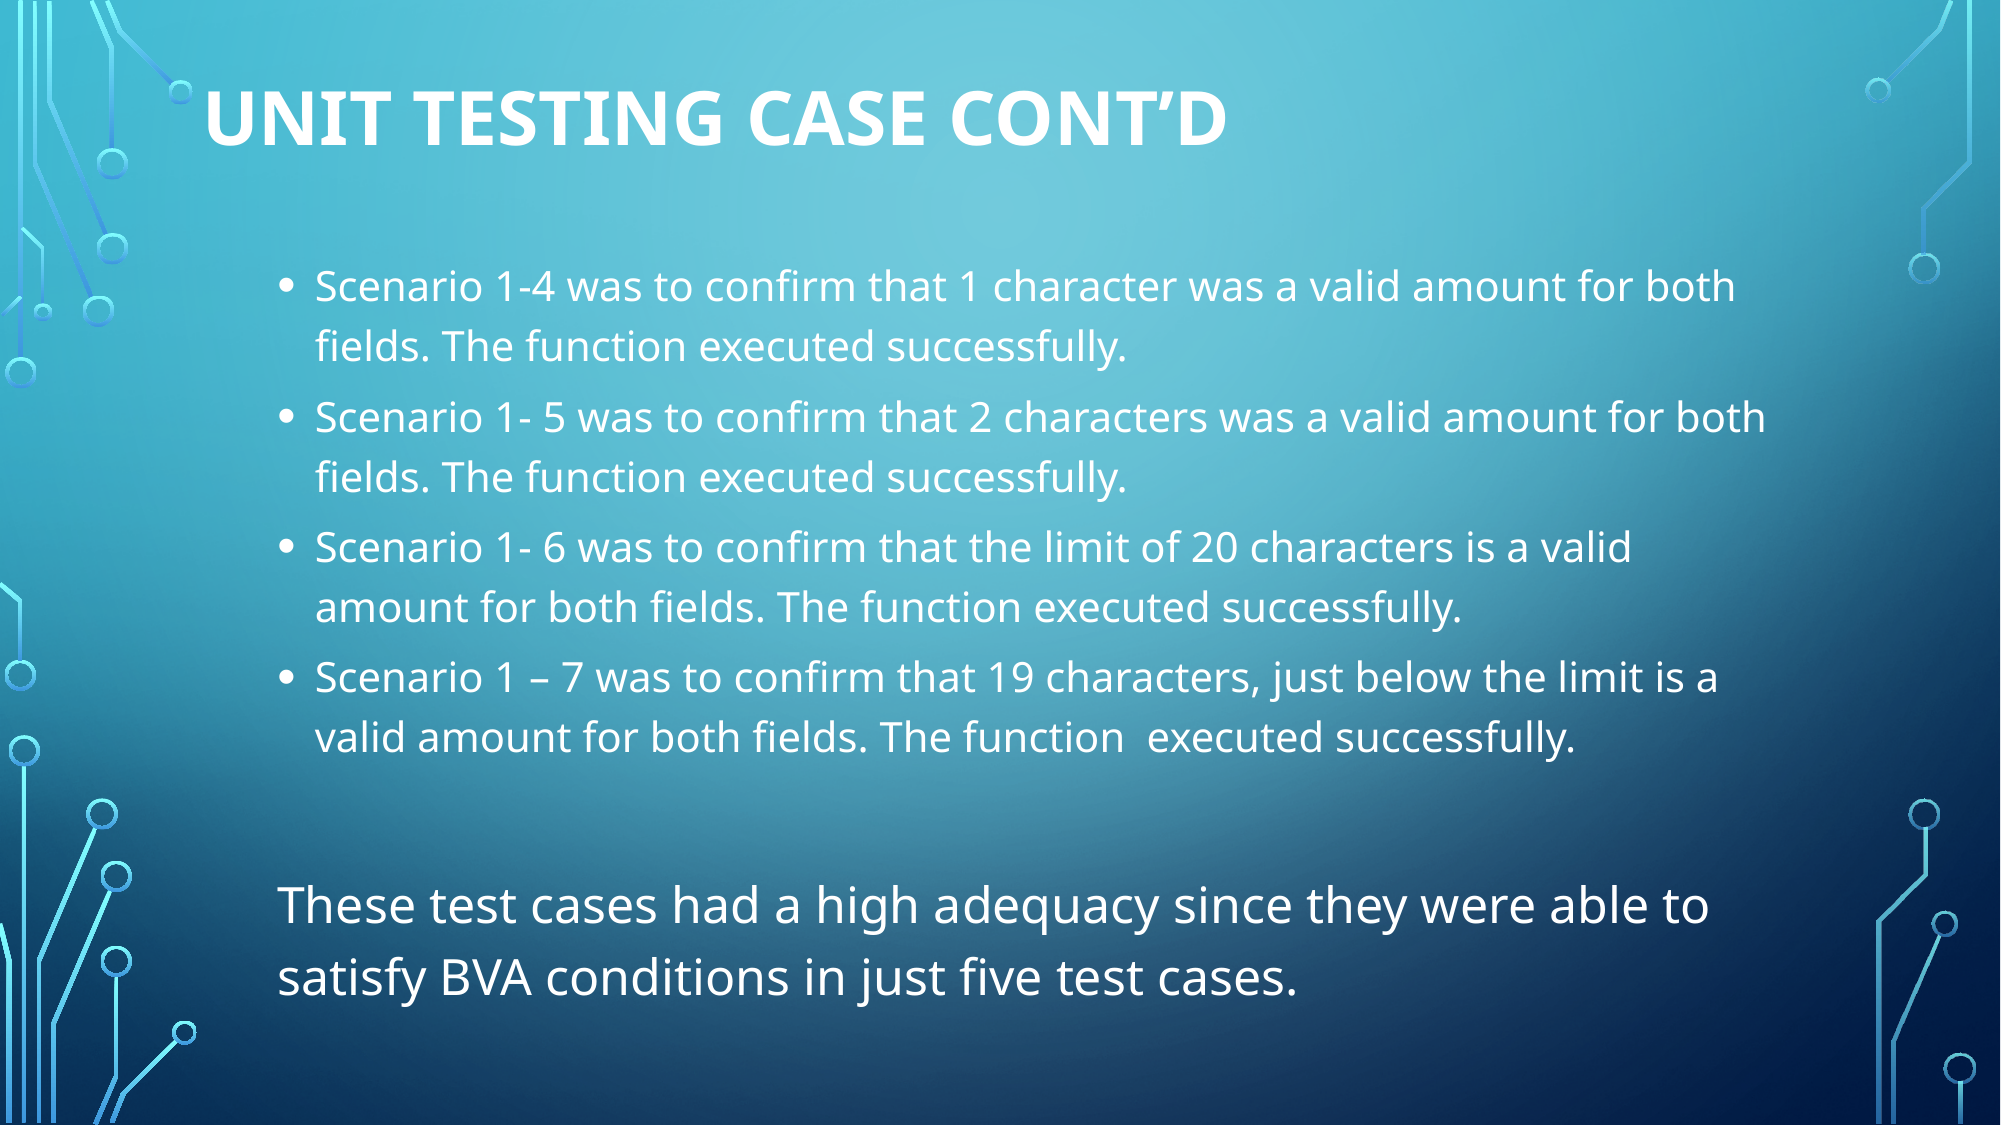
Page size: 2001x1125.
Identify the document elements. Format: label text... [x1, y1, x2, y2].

title Unit Testing Case cont’d [187, 0, 1813, 242]
list Scenario 1-4 was to confirm that 1 character was a valid amount for both fields. The function executed successfully. Scenario 1- 5 was to confirm that 2 characters was a valid amount for both fields. The function executed successfully. Scenario 1- 6 was to confirm that the limit of 20 characters is a valid amount for both fields. The function executed successfully. Scenario 1 – 7 was to confirm that 19 characters, just below the limit is a valid amount for both fields. The function executed successfully. These test cases had a high adequacy since they were able to satisfy BVA conditions in just five test cases. [187, 242, 1813, 1097]
